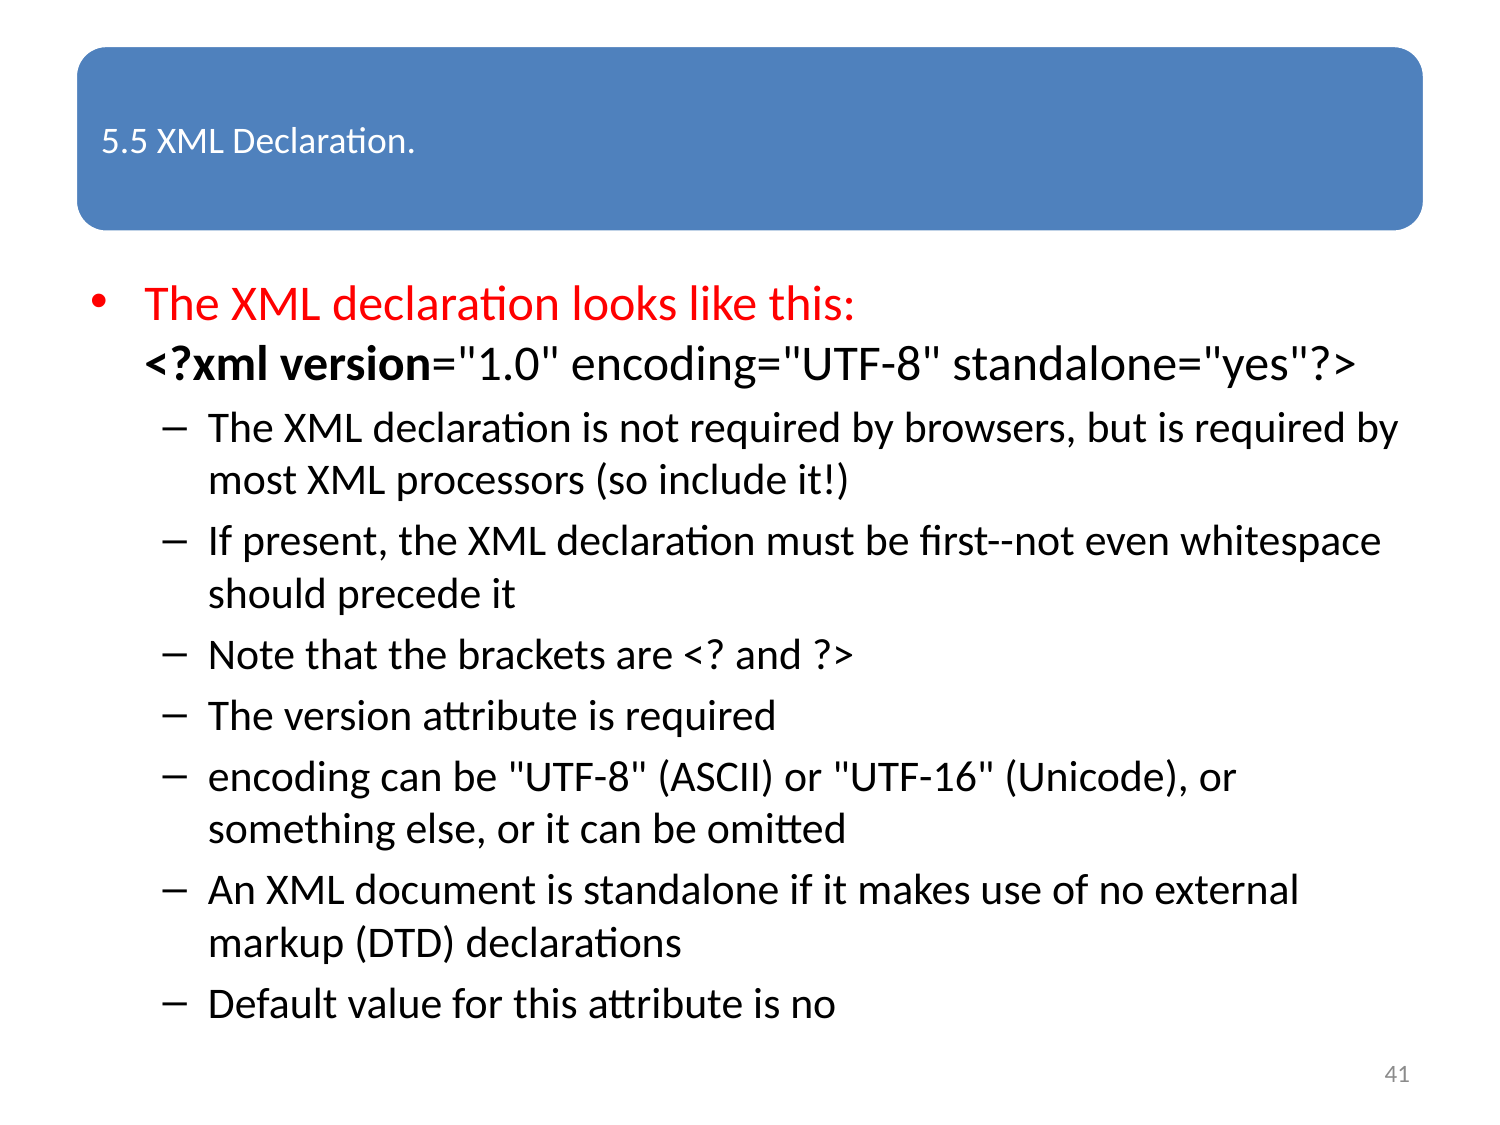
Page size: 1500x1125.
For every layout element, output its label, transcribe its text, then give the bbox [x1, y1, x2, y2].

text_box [74, 44, 1426, 233]
slide_number 41 [1074, 1042, 1425, 1103]
list The XML declaration looks like this: <?xml version="1.0" encoding="UTF-8" standalone="yes"?> The XML declaration is not required by browsers, but is required by most XML processors (so include it!) If present, the XML declaration must be first--not even whitespace should precede it Note that the brackets are <? and ?> The version attribute is required encoding can be "UTF-8" (ASCII) or "UTF-16" (Unicode), or something else, or it can be omitted An XML document is standalone if it makes use of no external markup (DTD) declarations Default value for this attribute is no [75, 262, 1425, 1038]
